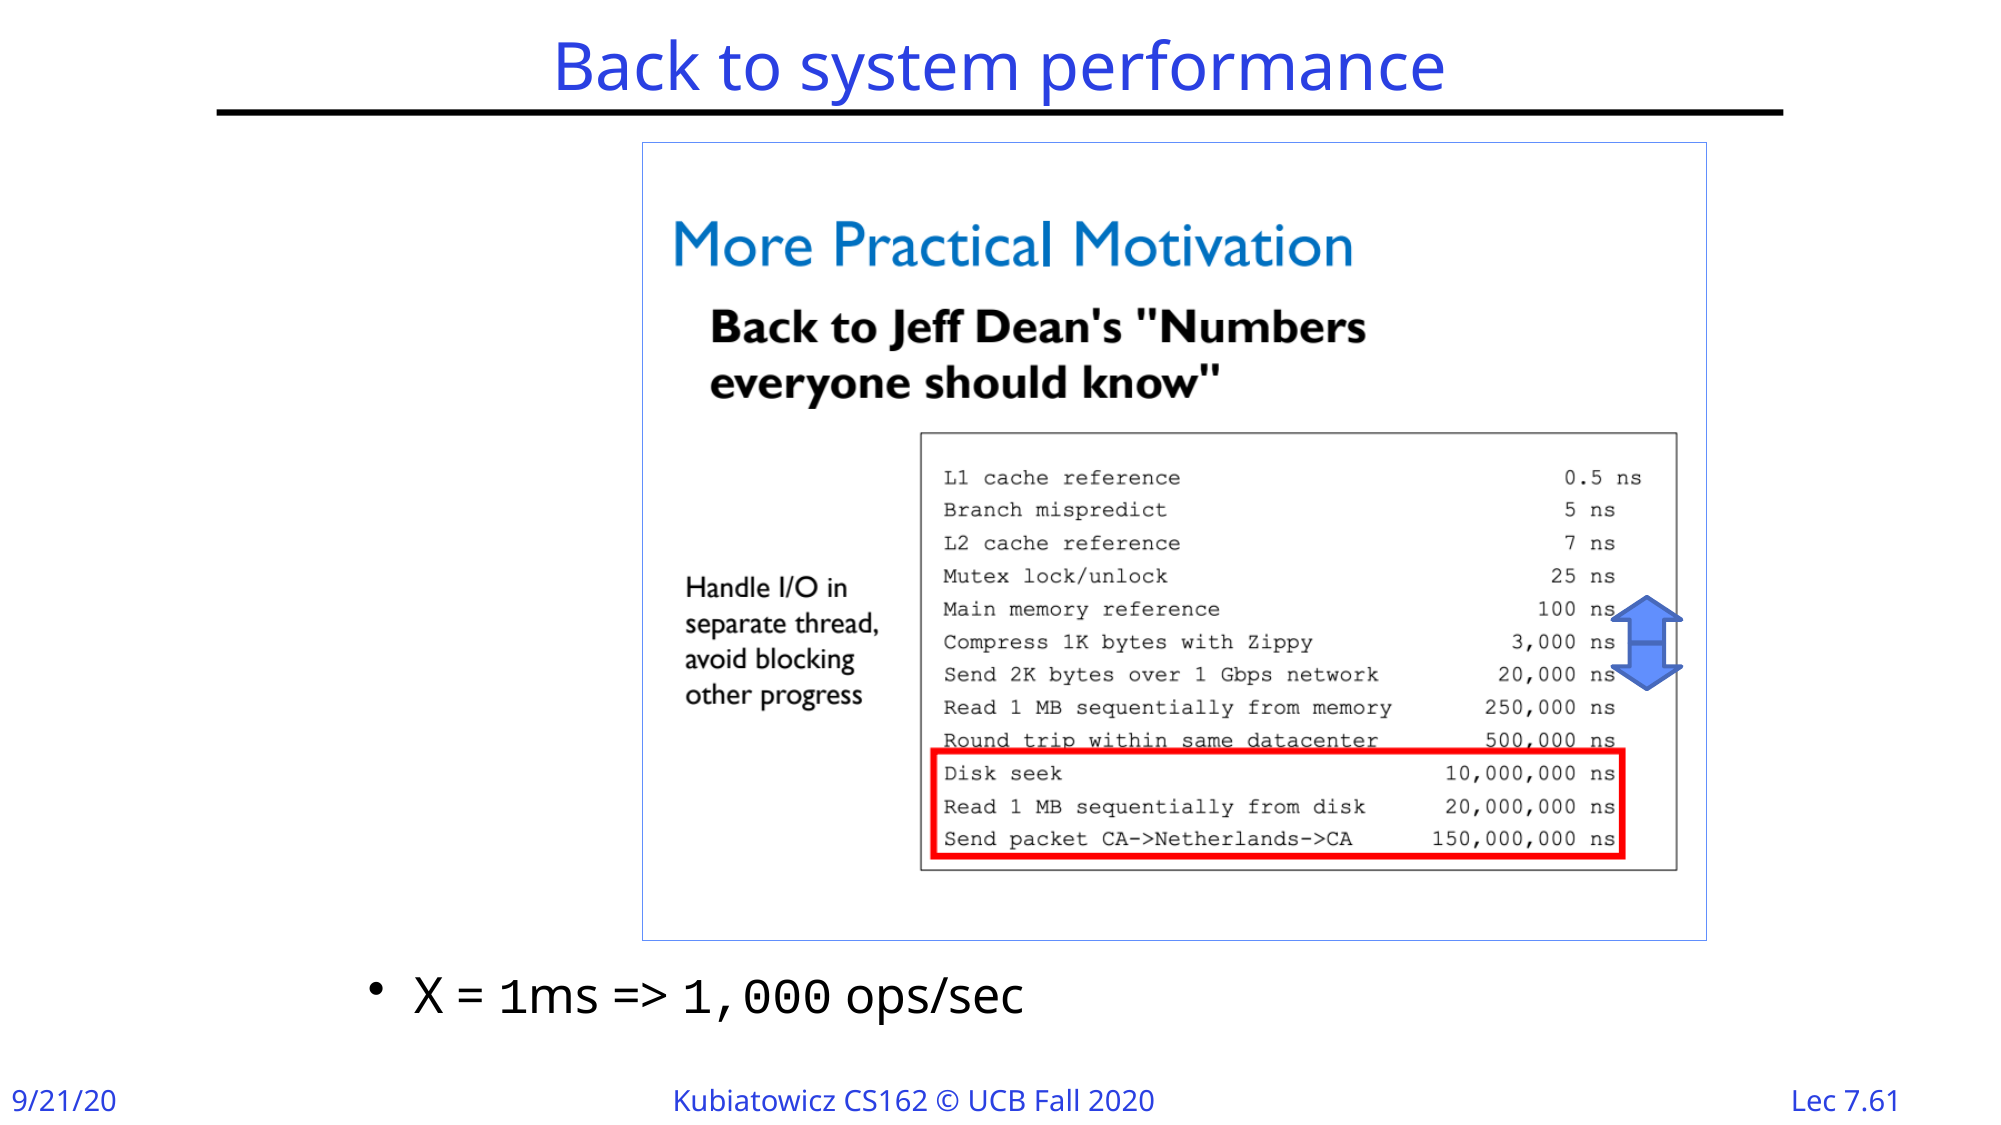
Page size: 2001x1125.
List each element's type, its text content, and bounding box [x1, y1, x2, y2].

list X = 1ms => 1,000 ops/sec [353, 962, 1647, 1073]
picture [641, 142, 1707, 941]
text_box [1612, 596, 1682, 690]
title Back to system performance [216, 24, 1784, 113]
